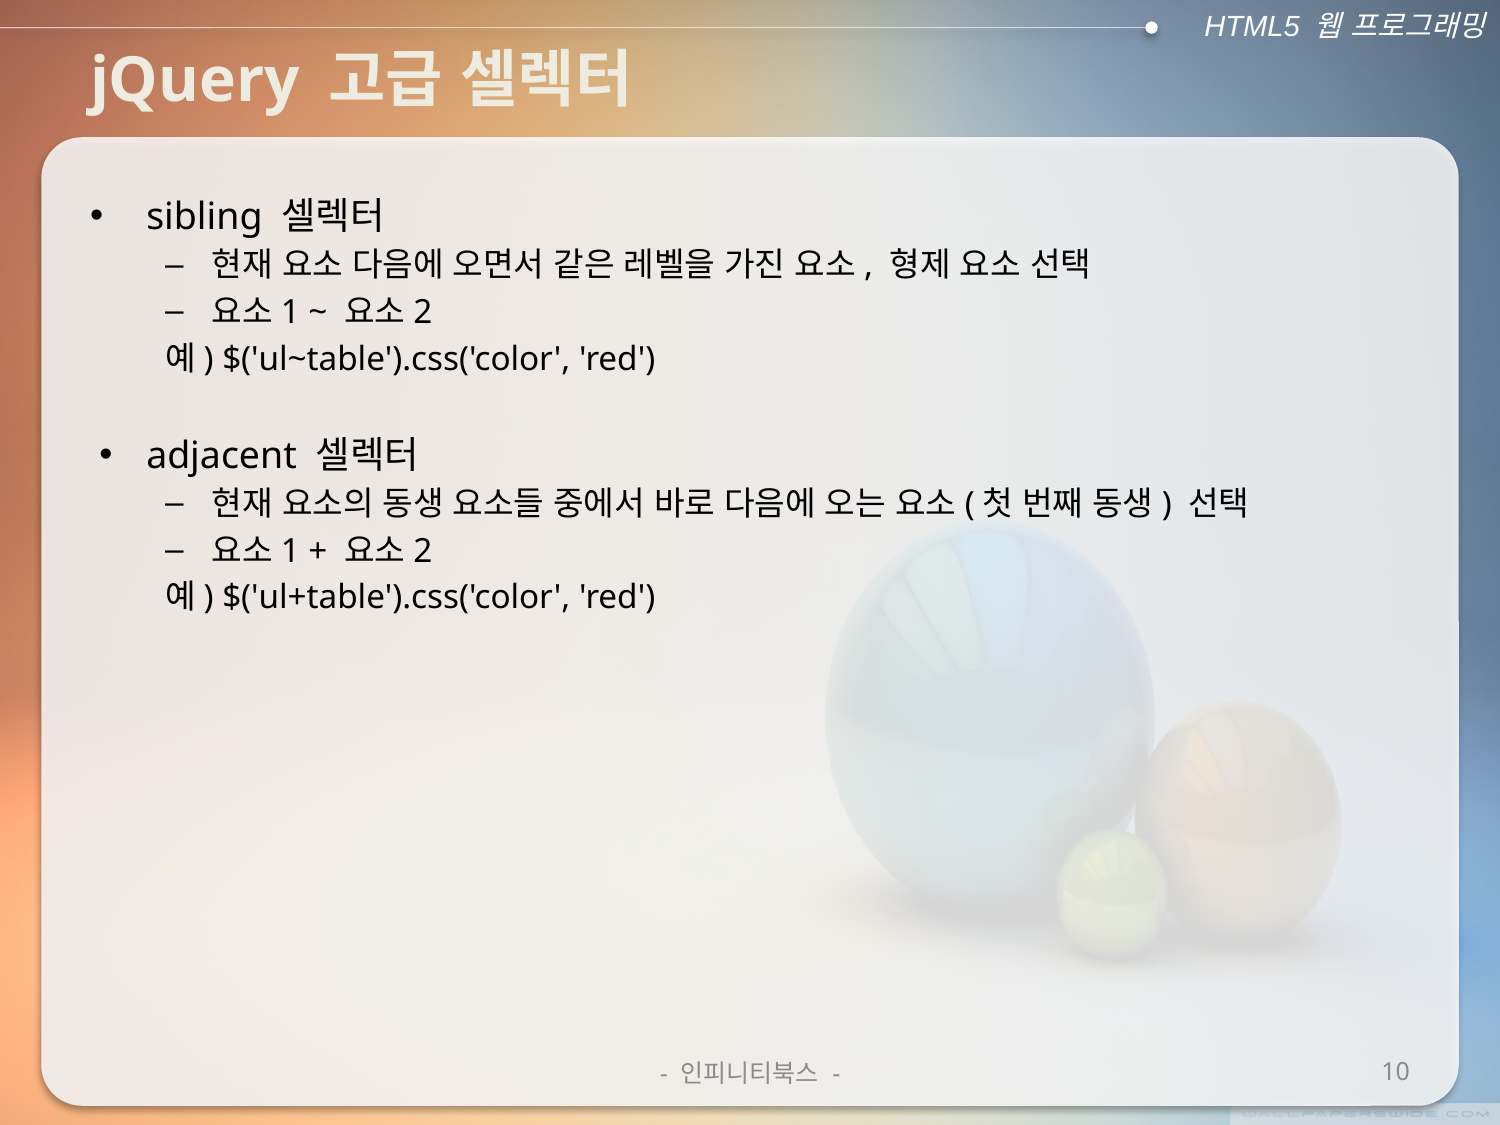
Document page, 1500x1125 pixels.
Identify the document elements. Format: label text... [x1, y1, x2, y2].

list sibling 셀렉터 현재 요소 다음에 오면서 같은 레벨을 가진 요소, 형제 요소 선택 요소1 ~ 요소2 예) $('ul~table').css('color', 'red') adjacent 셀렉터 현재 요소의 동생 요소들 중에서 바로 다음에 오는 요소(첫 번째 동생) 선택 요소1 + 요소2 예) $('ul+table').css('color', 'red') [75, 184, 1425, 1005]
picture [1258, 20, 1264, 30]
title jQuery 고급 셀렉터 [75, 30, 1425, 122]
picture [1248, 19, 1252, 30]
picture [0, 0, 1500, 1125]
slide_number 10 [1074, 1042, 1425, 1103]
footer - 인피니티북스 - [512, 1042, 988, 1103]
